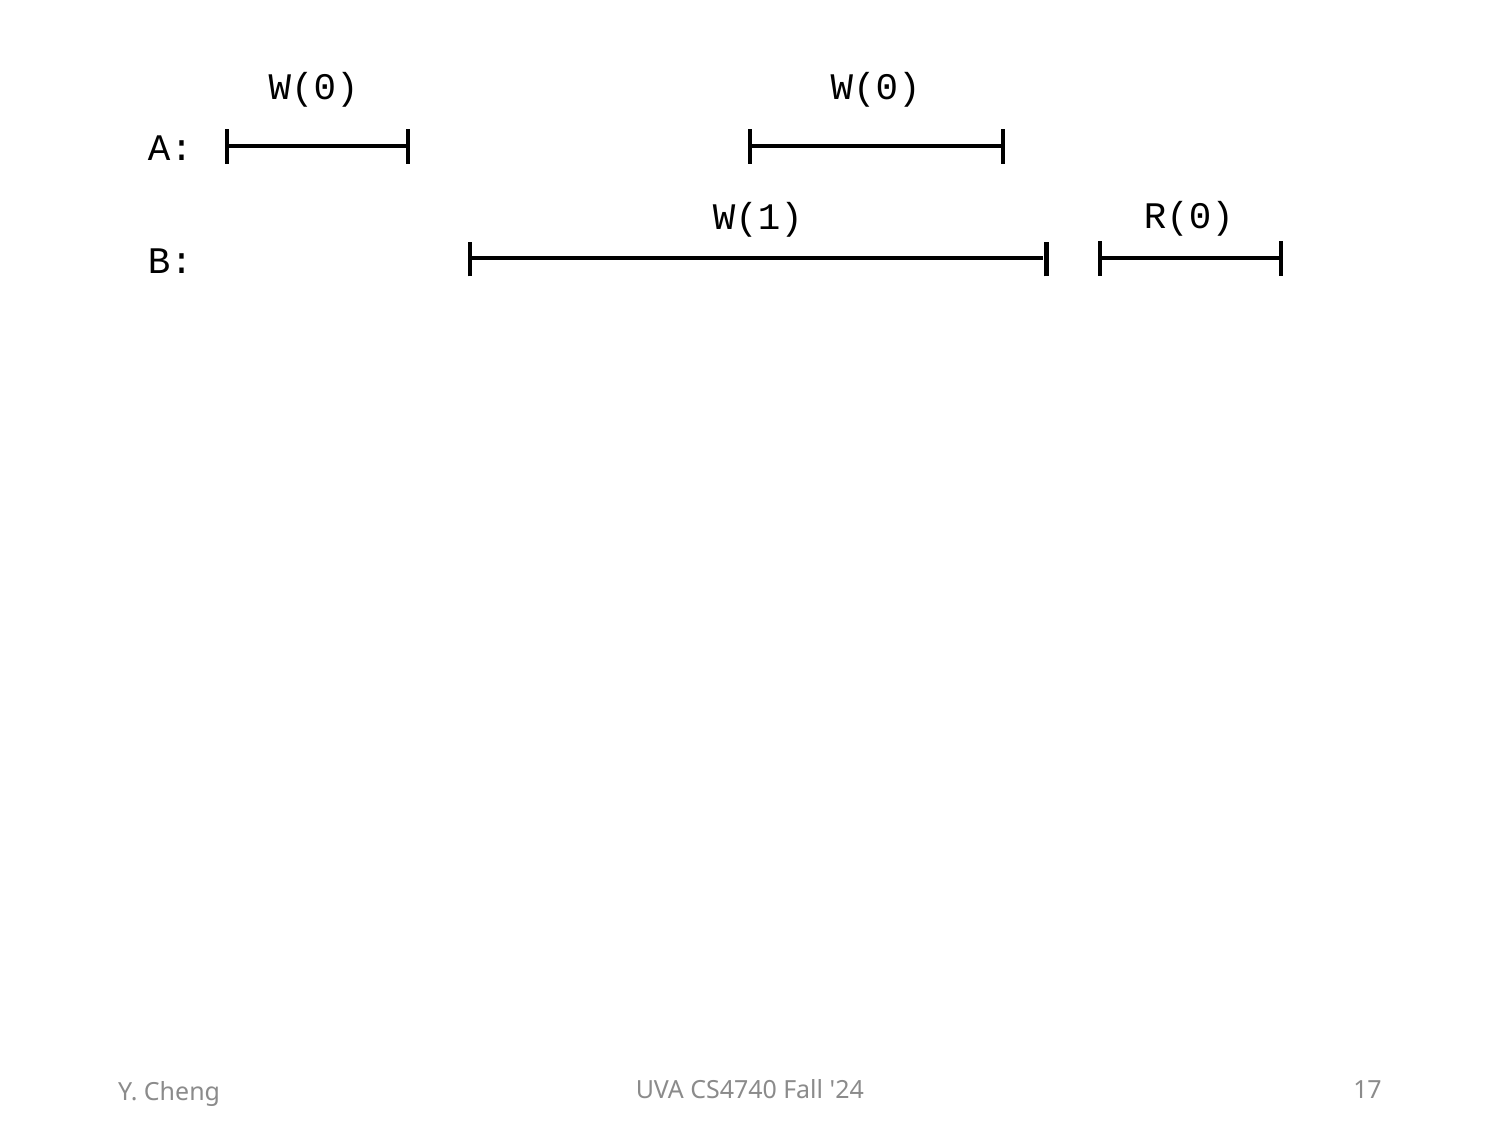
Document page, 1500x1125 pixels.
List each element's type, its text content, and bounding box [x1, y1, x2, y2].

text_box B: [133, 228, 208, 289]
text_box W(0) [253, 54, 374, 115]
text_box W(1) [698, 184, 818, 241]
text_box R(0) [1129, 183, 1249, 240]
text_box A: [133, 115, 208, 175]
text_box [749, 129, 1004, 164]
text_box W(0) [815, 54, 936, 115]
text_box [469, 241, 1047, 277]
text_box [227, 128, 409, 164]
slide_number Y. Cheng [103, 1060, 441, 1121]
slide_number 17 [1059, 1060, 1397, 1121]
footer UVA CS4740 Fall '24 [496, 1060, 1004, 1121]
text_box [1099, 240, 1281, 276]
